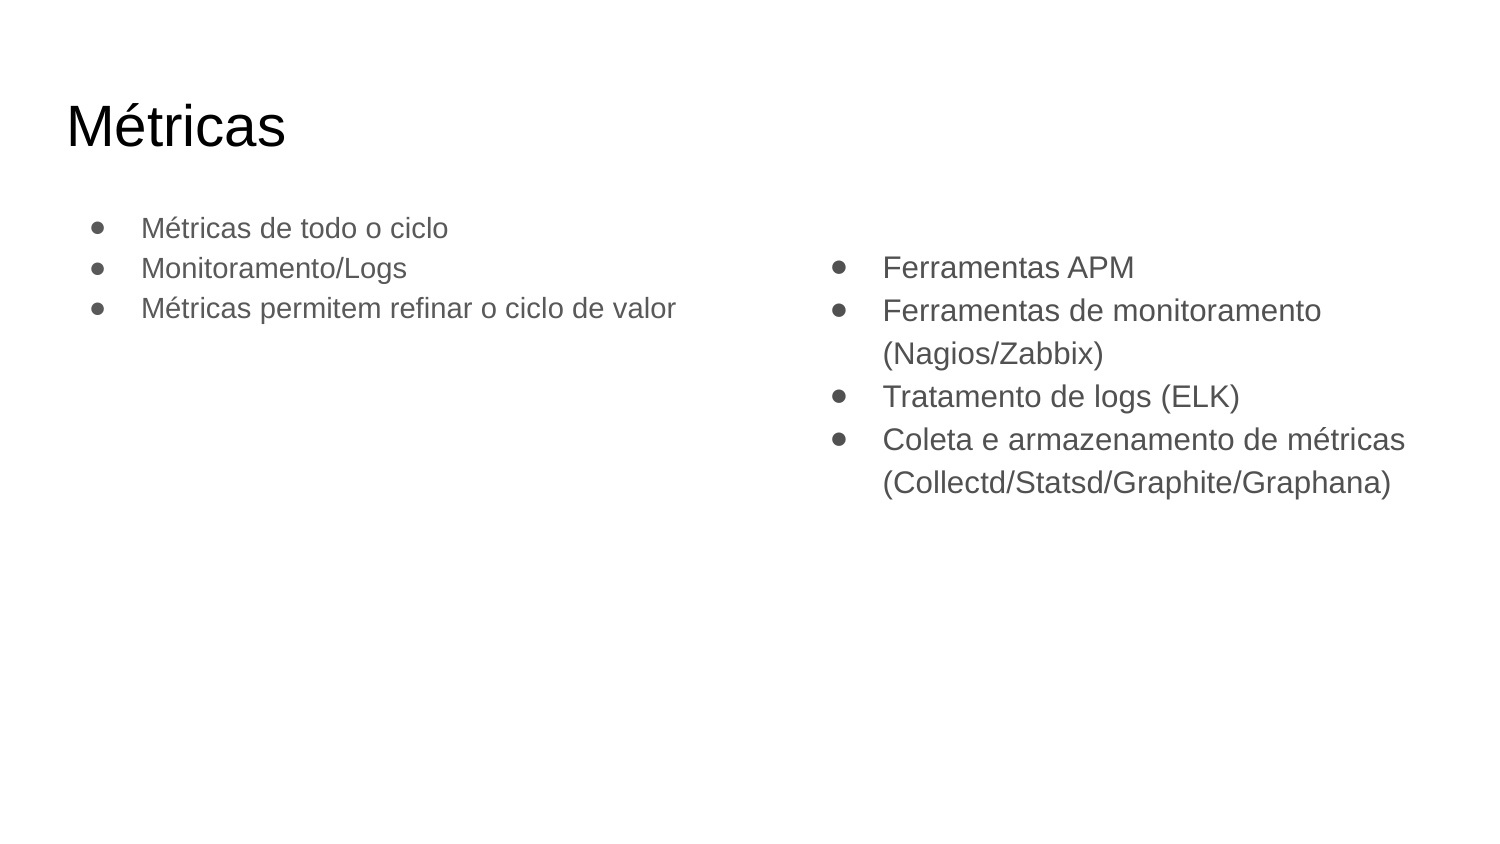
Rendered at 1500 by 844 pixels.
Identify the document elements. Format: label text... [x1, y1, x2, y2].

title Métricas [51, 72, 1449, 167]
list Métricas de todo o ciclo Monitoramento/Logs Métricas permitem refinar o ciclo de valor [51, 189, 708, 750]
list Ferramentas APM Ferramentas de monitoramento (Nagios/Zabbix) Tratamento de logs (ELK) Coleta e armazenamento de métricas (Collectd/Statsd/Graphite/Graphana) [792, 189, 1449, 750]
